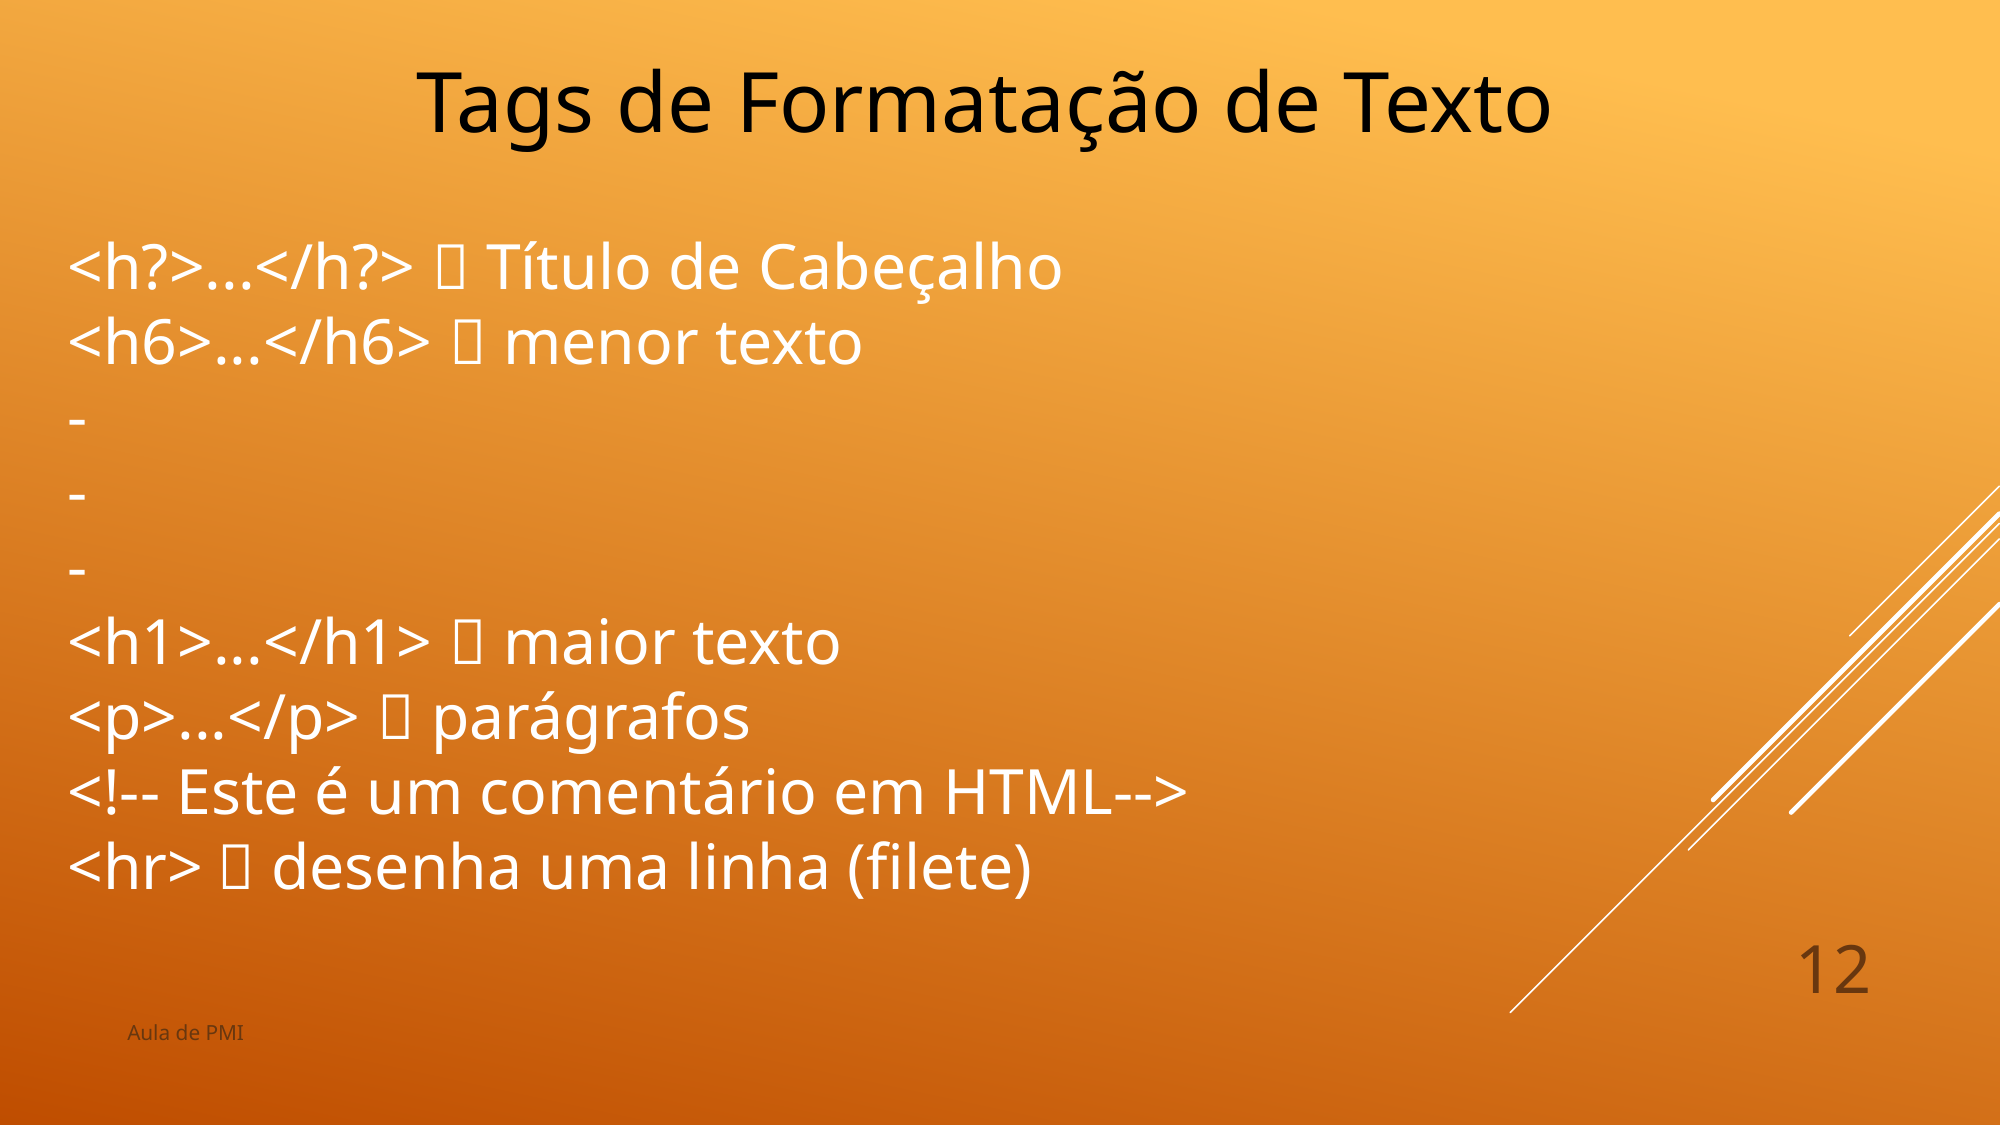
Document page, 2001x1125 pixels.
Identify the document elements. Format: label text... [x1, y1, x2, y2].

text_box <h?>...</h?>  Título de Cabeçalho <h6>...</h6>  menor texto - - - <h1>...</h1>  maior texto <p>...</p>  parágrafos <!-- Este é um comentário em HTML--> <hr>  desenha uma linha (filete) [52, 219, 1978, 909]
slide_number 12 [1700, 915, 1888, 1025]
footer Aula de PMI [112, 1012, 1350, 1073]
text_box Tags de Formatação de Texto [402, 41, 1888, 157]
